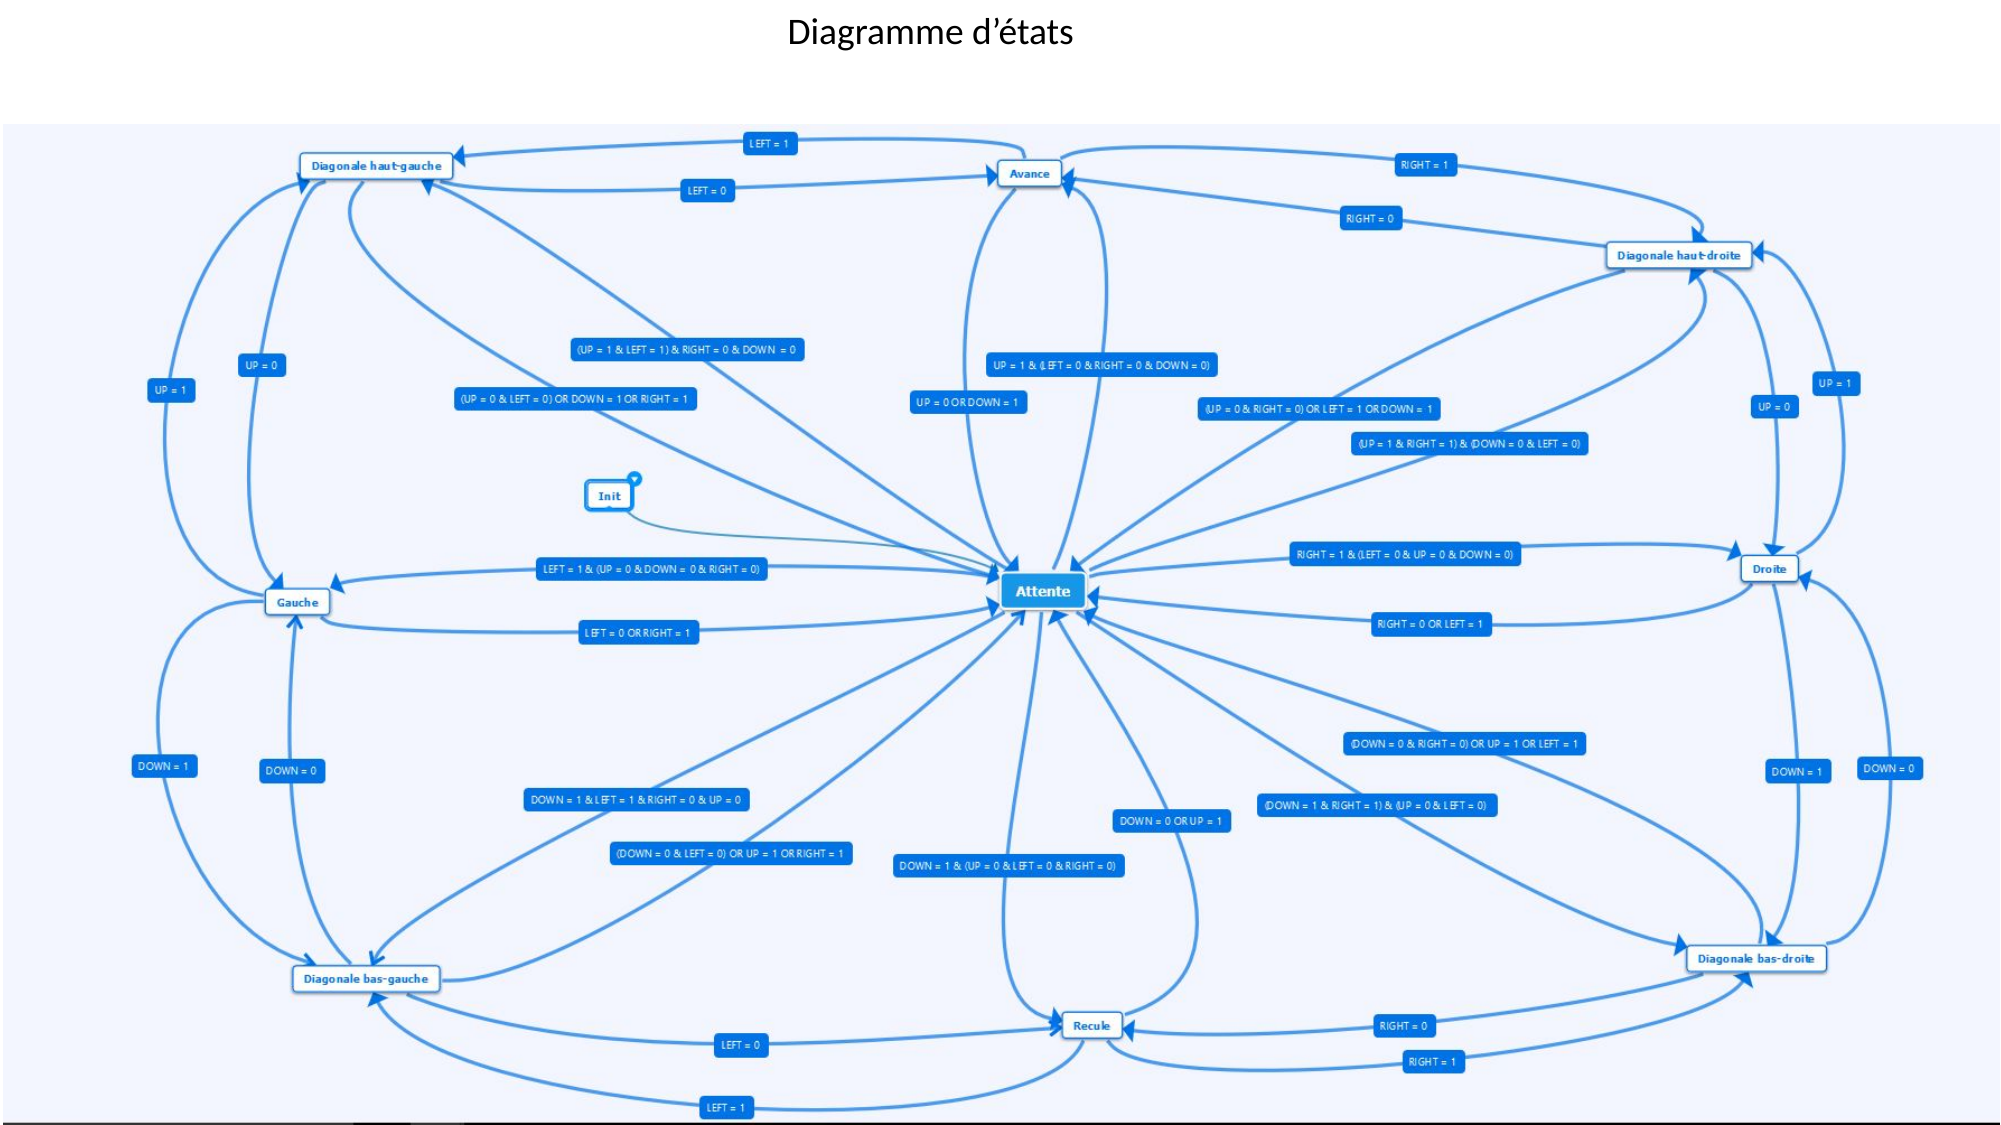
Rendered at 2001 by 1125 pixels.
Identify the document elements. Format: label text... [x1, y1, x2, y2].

picture [3, 124, 2000, 1125]
text_box Diagramme d’états [772, 0, 1189, 60]
